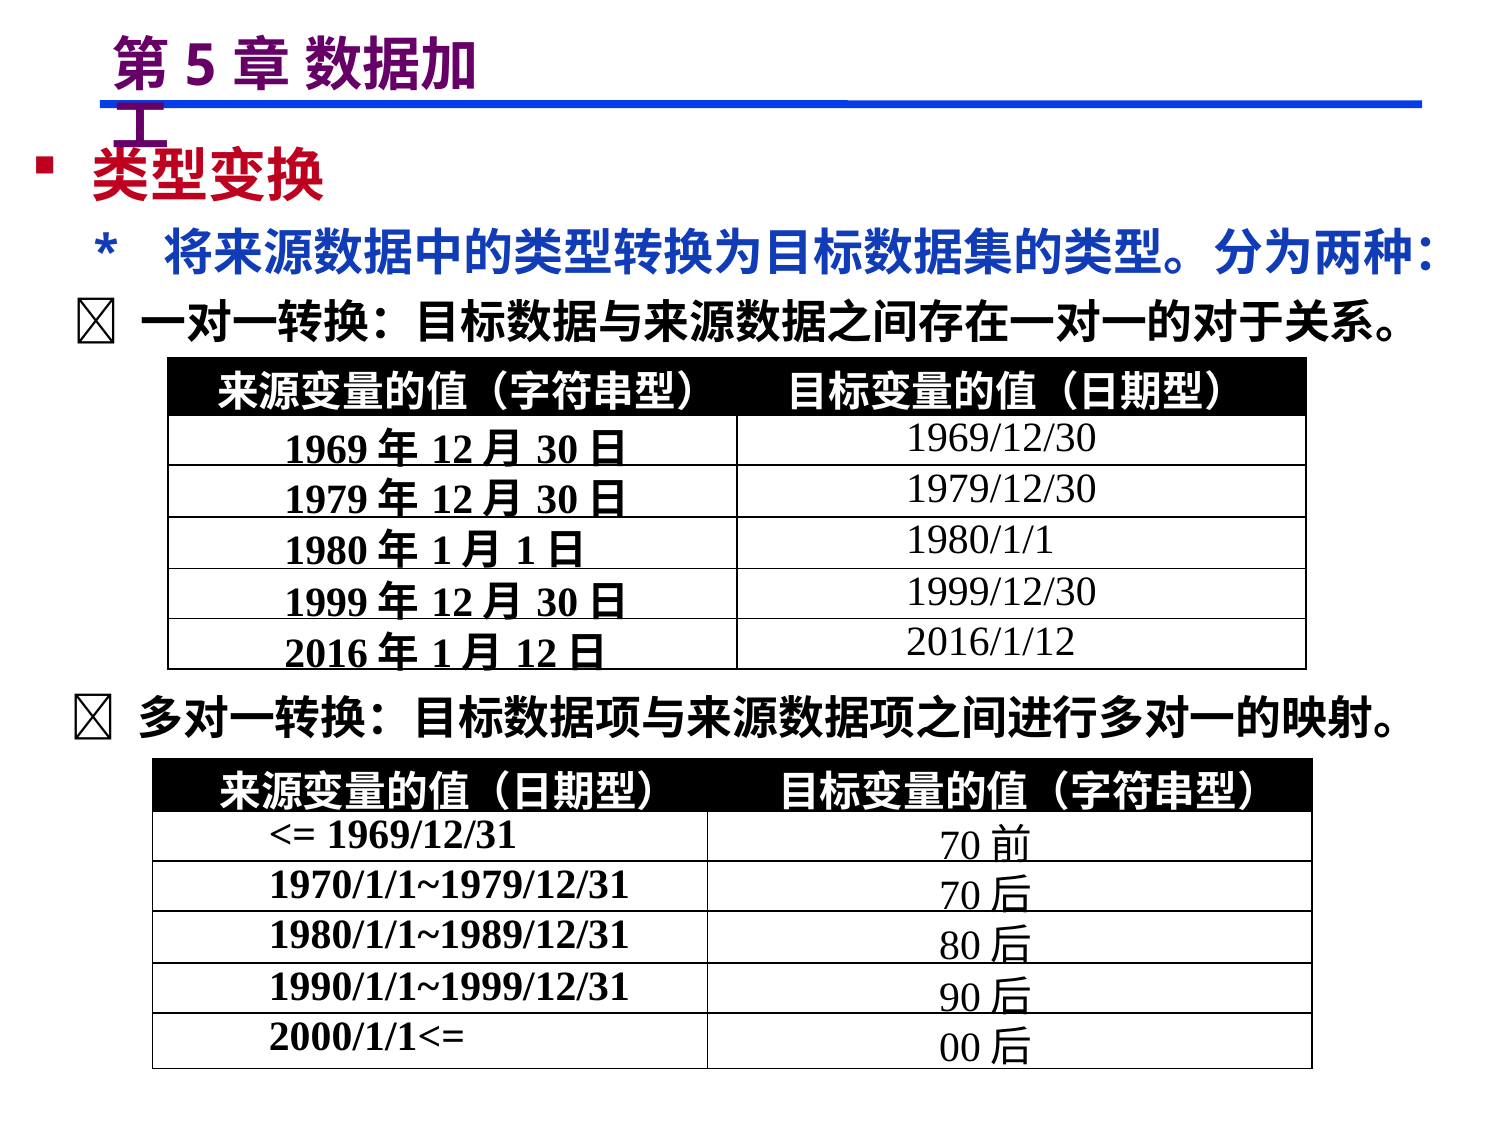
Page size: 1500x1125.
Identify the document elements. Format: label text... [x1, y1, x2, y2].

table_cell 80后 [708, 912, 1311, 962]
table_header 来源变量的值（日期型） [153, 759, 707, 810]
table_cell 1970/1/1~1979/12/31 [153, 862, 707, 910]
table_header 来源变量的值（字符串型） [169, 359, 736, 414]
subtitle 类型变换 * 将来源数据中的类型转换为目标数据集的类型。分为两种：  一对一转换：目标数据与来源数据之间存在一对一的对于关系。 [15, 129, 1482, 349]
table_cell 1980/1/1 [738, 518, 1305, 568]
table_cell <= 1969/12/31 [153, 812, 707, 860]
table_cell 1990/1/1~1999/12/31 [153, 964, 707, 1012]
table_cell 1999/12/30 [738, 569, 1305, 618]
table_cell 2016年1月12日 [169, 619, 736, 668]
table_cell 70后 [708, 862, 1311, 910]
text_box  多对一转换：目标数据项与来源数据项之间进行多对一的映射。 [13, 681, 1479, 756]
table_cell 90后 [708, 964, 1311, 1012]
table_cell 1969/12/30 [738, 416, 1305, 464]
table_cell 1979年12月30日 [169, 466, 736, 516]
table_cell 2016/1/12 [738, 619, 1305, 668]
table_header 目标变量的值（日期型） [738, 359, 1305, 414]
table_header 目标变量的值（字符串型） [708, 759, 1311, 810]
table_cell 70前 [708, 812, 1311, 860]
table_cell 1969年12月30日 [169, 416, 736, 464]
title 第5章 数据加工 [100, 32, 534, 230]
table_cell 1999年12月30日 [169, 569, 736, 618]
table_cell 1980/1/1~1989/12/31 [153, 912, 707, 962]
table_cell 00后 [708, 1014, 1311, 1068]
table_cell 1980年1月1日 [169, 518, 736, 568]
table_cell 1979/12/30 [738, 466, 1305, 516]
table_cell 2000/1/1<= [153, 1014, 707, 1068]
